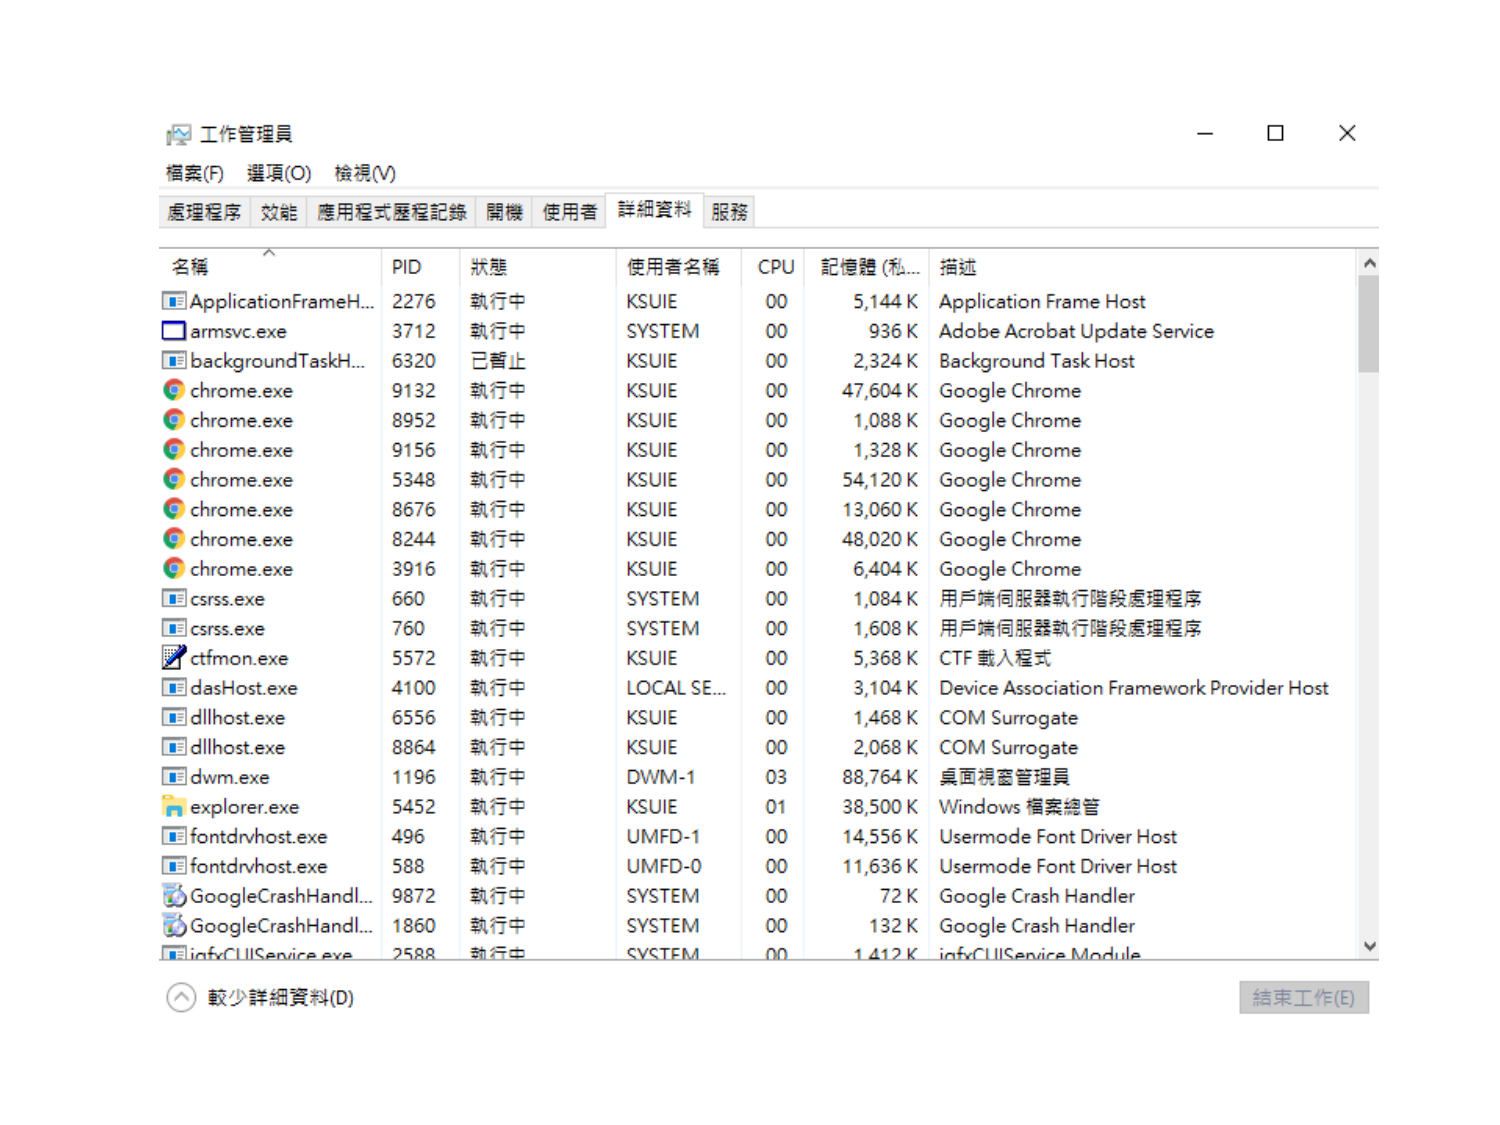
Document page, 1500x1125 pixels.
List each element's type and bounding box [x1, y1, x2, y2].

picture [159, 116, 1379, 1036]
